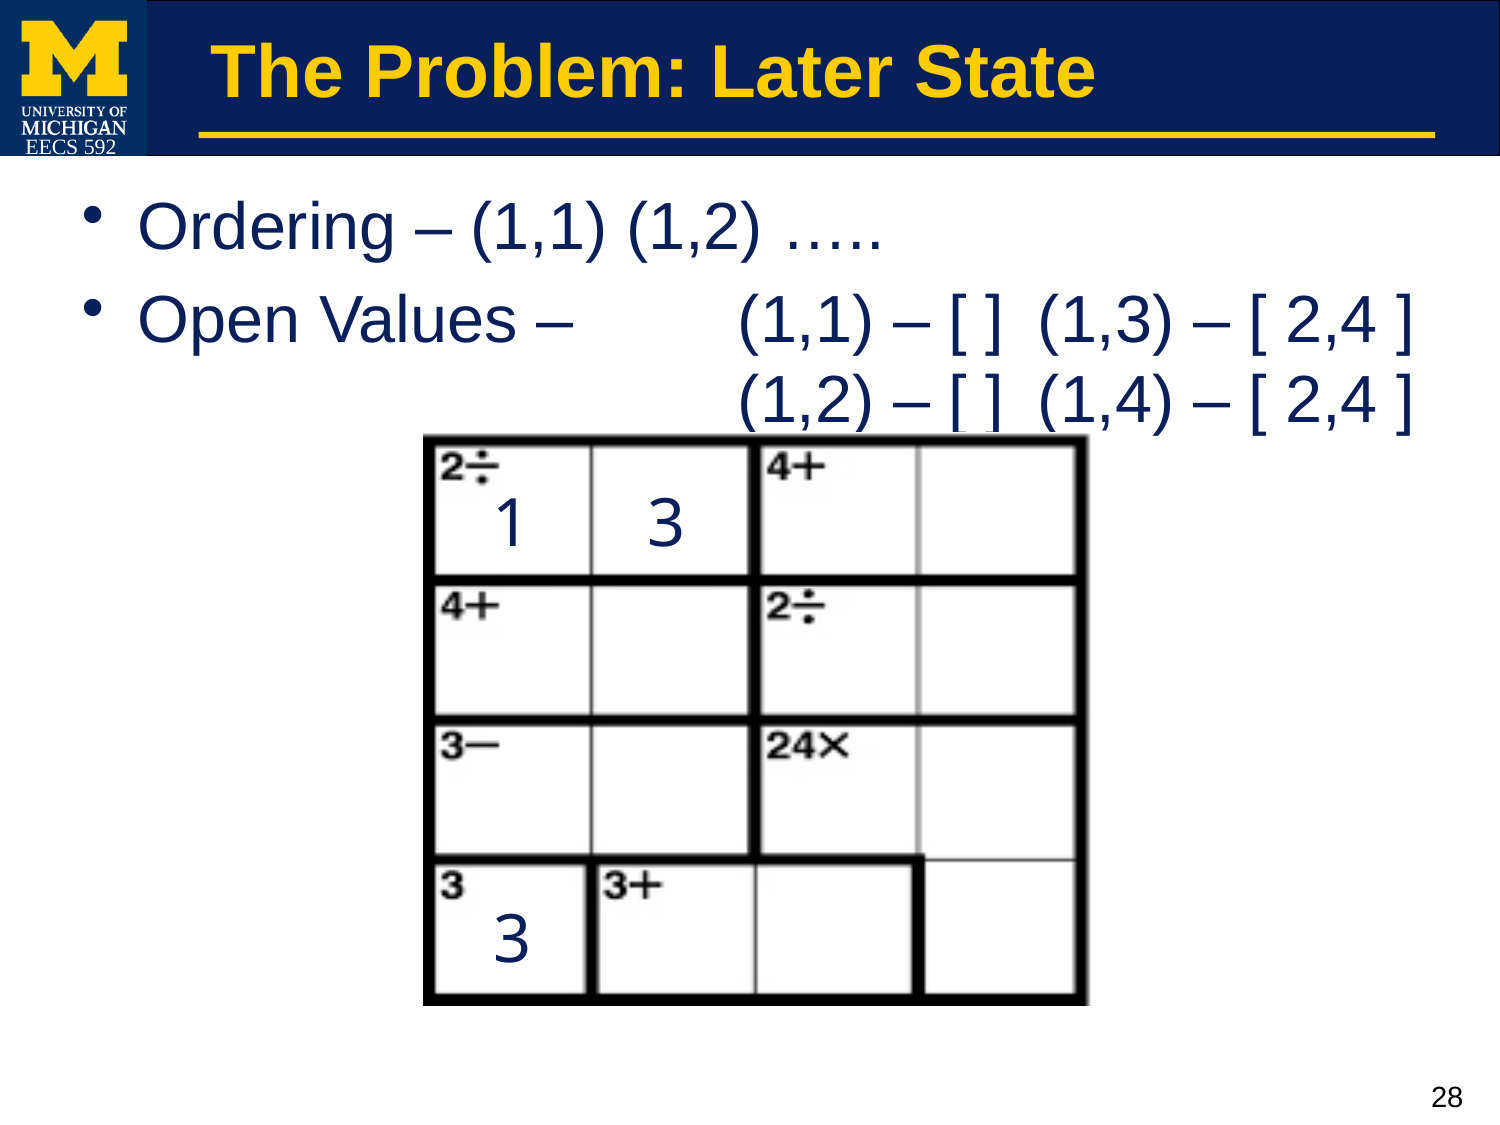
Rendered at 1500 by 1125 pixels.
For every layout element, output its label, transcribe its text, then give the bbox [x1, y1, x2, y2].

list Ordering – (1,1) (1,2) ….. Open Values – (1,1) – [ ] (1,3) – [ 2,4 ] (1,2) – [ ] (1,4) – [ 2,4 ] [66, 174, 1434, 1067]
picture [0, 0, 147, 156]
picture [423, 431, 1094, 1006]
title The Problem: Later State [195, 0, 1431, 135]
